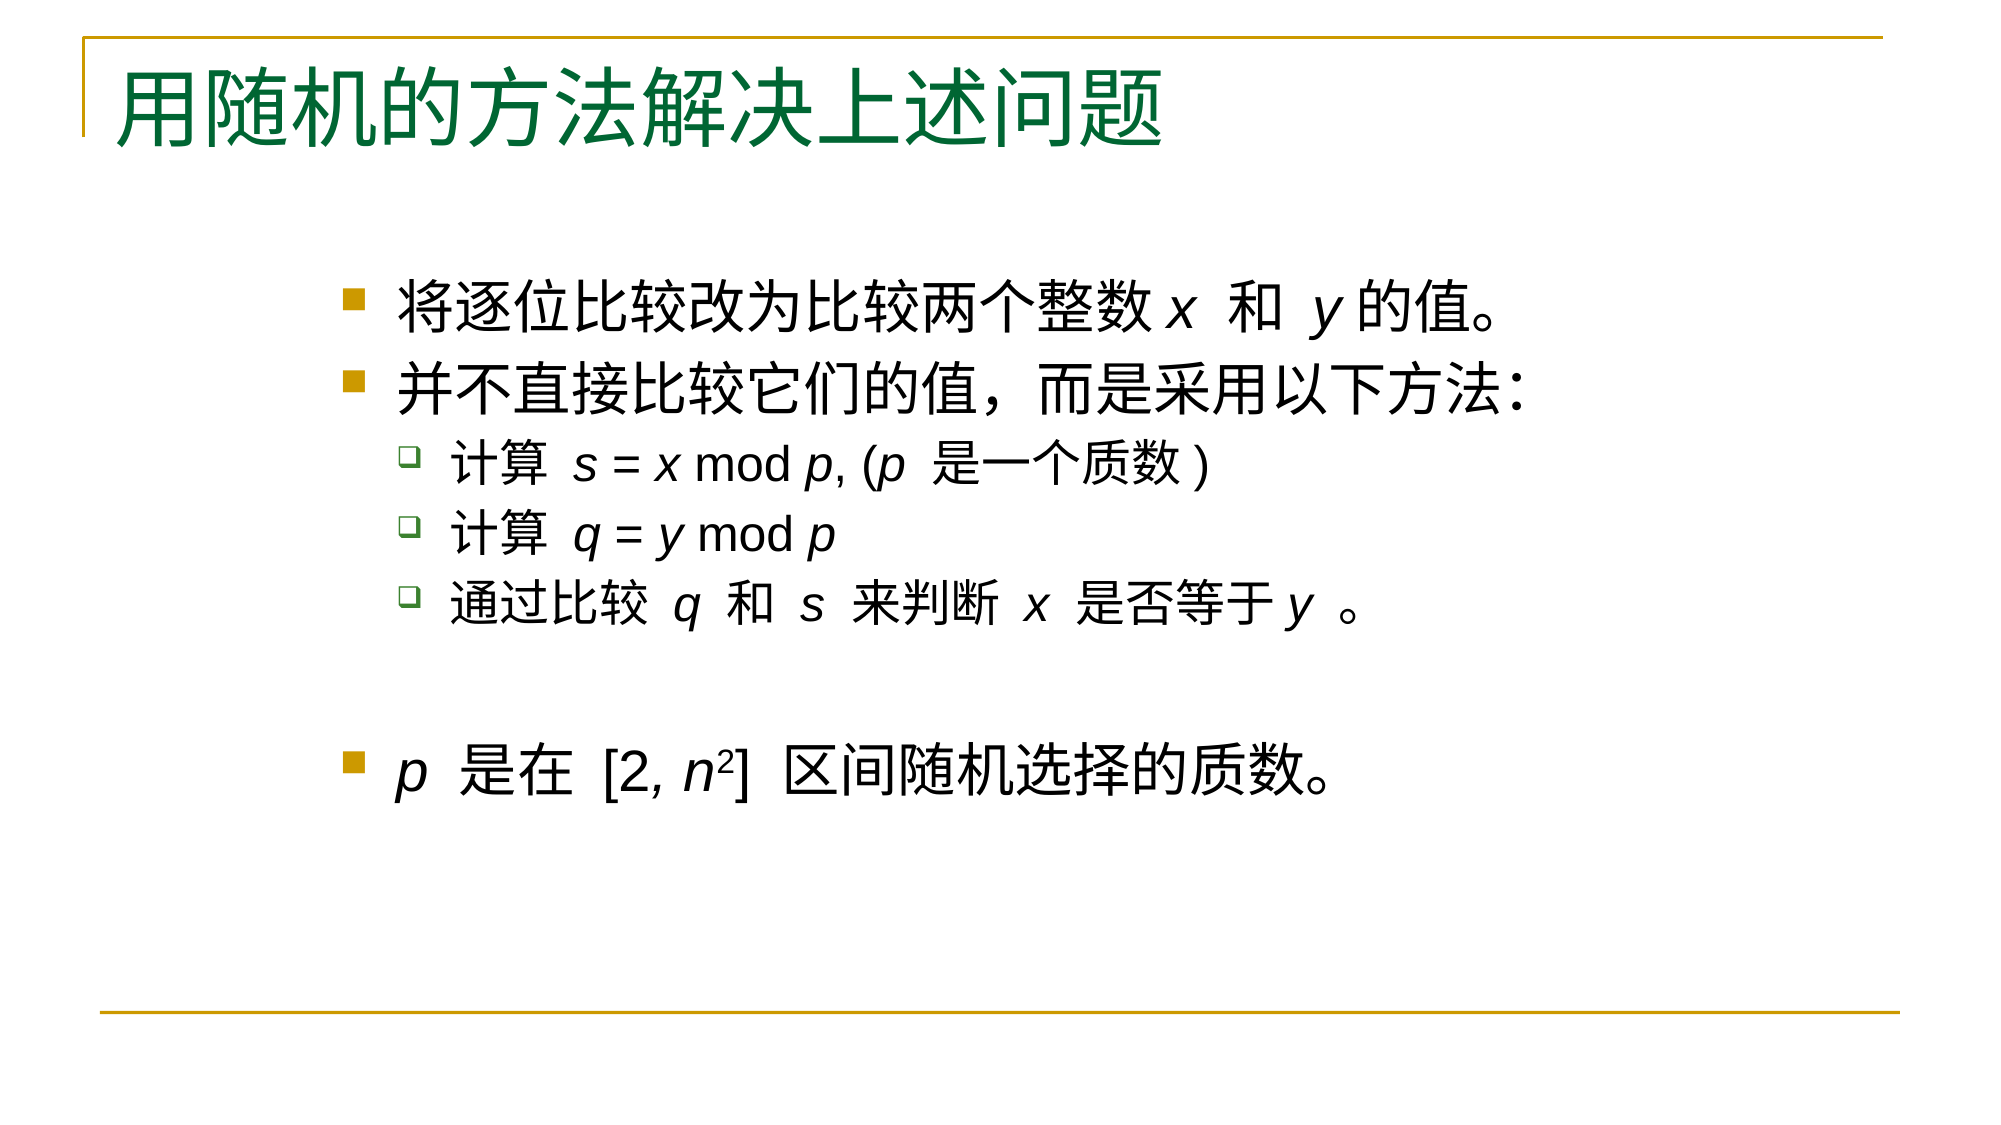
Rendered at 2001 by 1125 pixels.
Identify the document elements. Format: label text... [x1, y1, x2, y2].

list 将逐位比较改为比较两个整数x 和 y的值。 并不直接比较它们的值，而是采用以下方法： 计算 s = x mod p, (p 是一个质数) 计算 q = y mod p 通过比较 q 和 s 来判断 x 是否等于y 。 p 是在 [2, n2] 区间随机选择的质数。 [324, 262, 1686, 882]
title 用随机的方法解决上述问题 [99, 45, 1900, 233]
